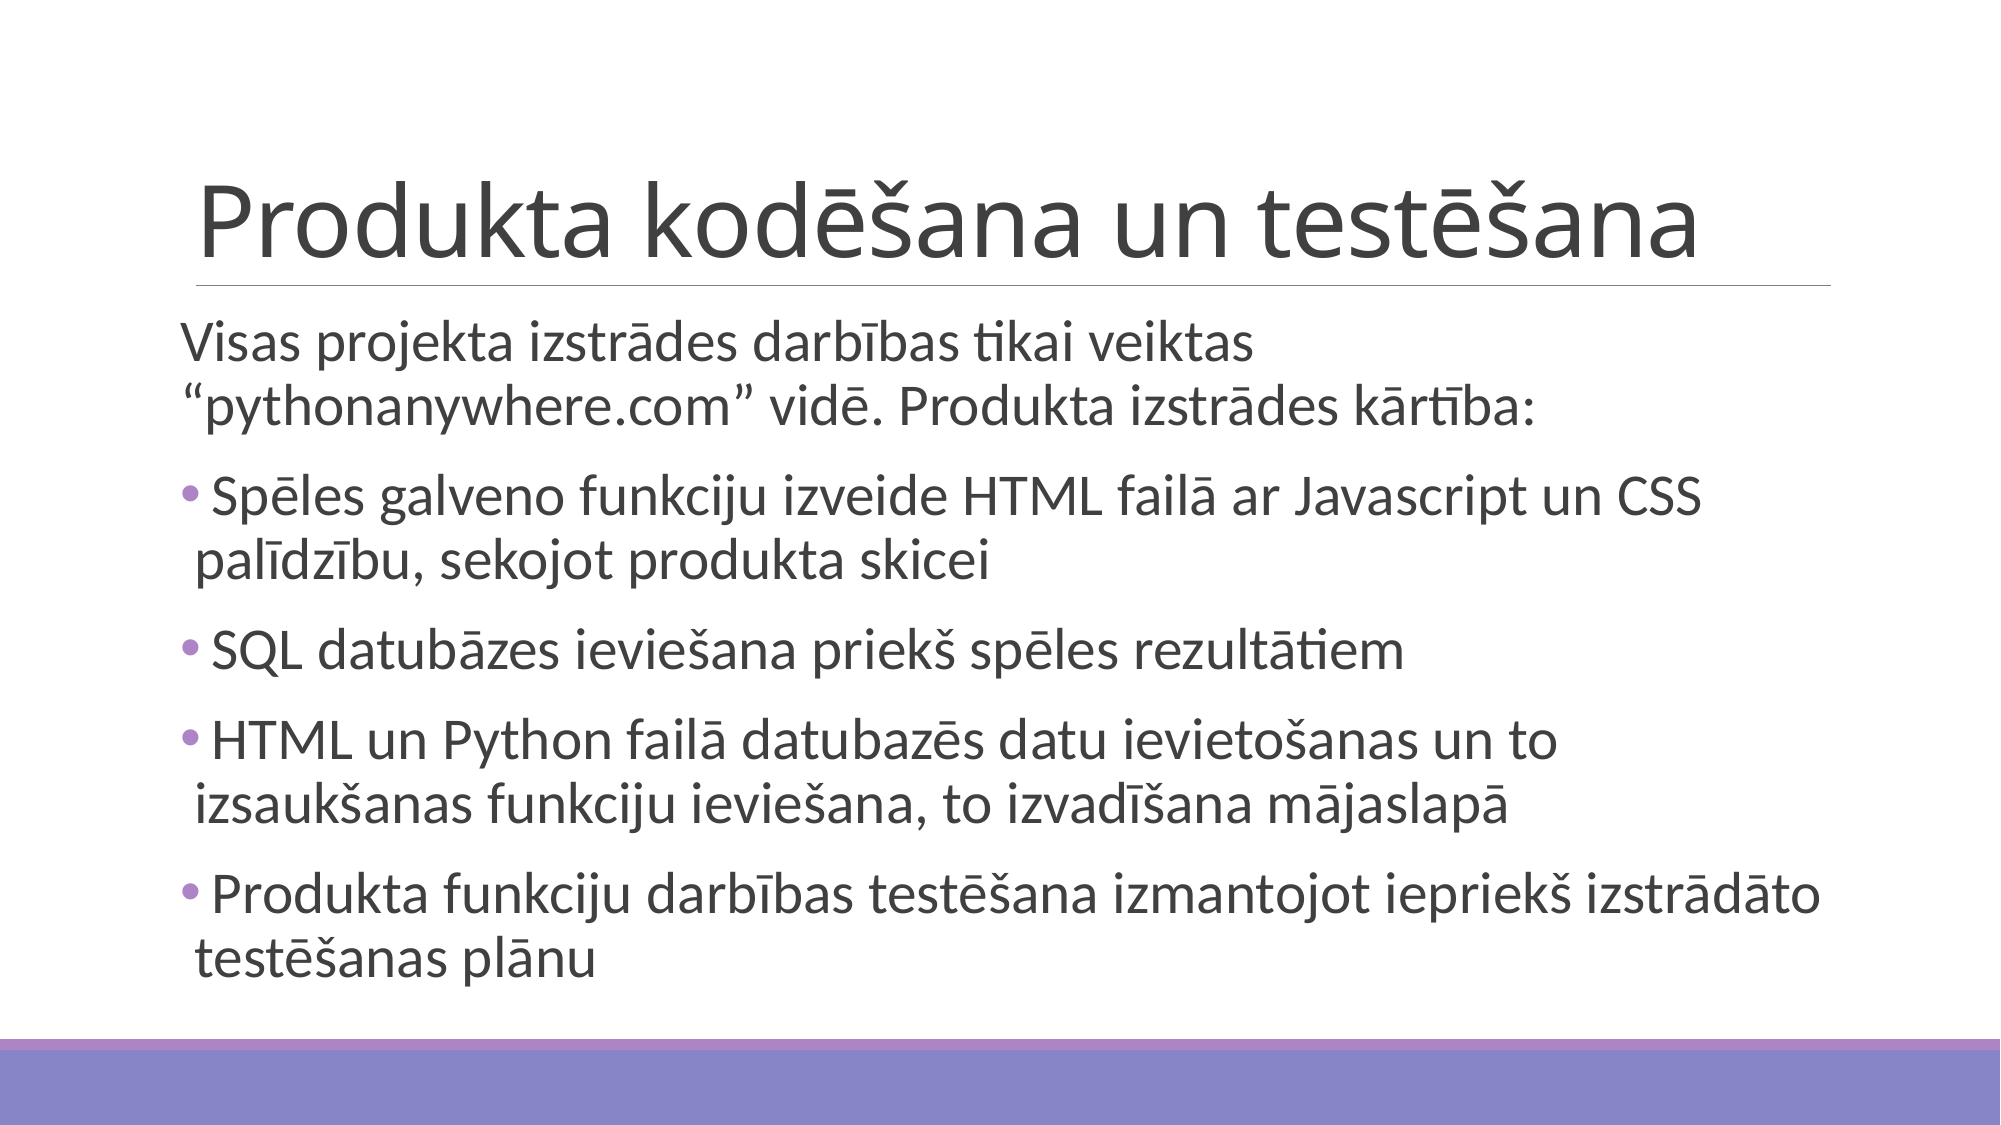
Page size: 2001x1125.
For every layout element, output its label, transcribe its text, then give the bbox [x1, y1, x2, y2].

list Visas projekta izstrādes darbības tikai veiktas “pythonanywhere.com” vidē. Produkta izstrādes kārtība: Spēles galveno funkciju izveide HTML failā ar Javascript un CSS palīdzību, sekojot produkta skicei SQL datubāzes ieviešana priekš spēles rezultātiem HTML un Python failā datubazēs datu ievietošanas un to izsaukšanas funkciju ieviešana, to izvadīšana mājaslapā Produkta funkciju darbības testēšana izmantojot iepriekš izstrādāto testēšanas plānu [180, 302, 1830, 1000]
title Produkta kodēšana un testēšana [180, 47, 2000, 285]
